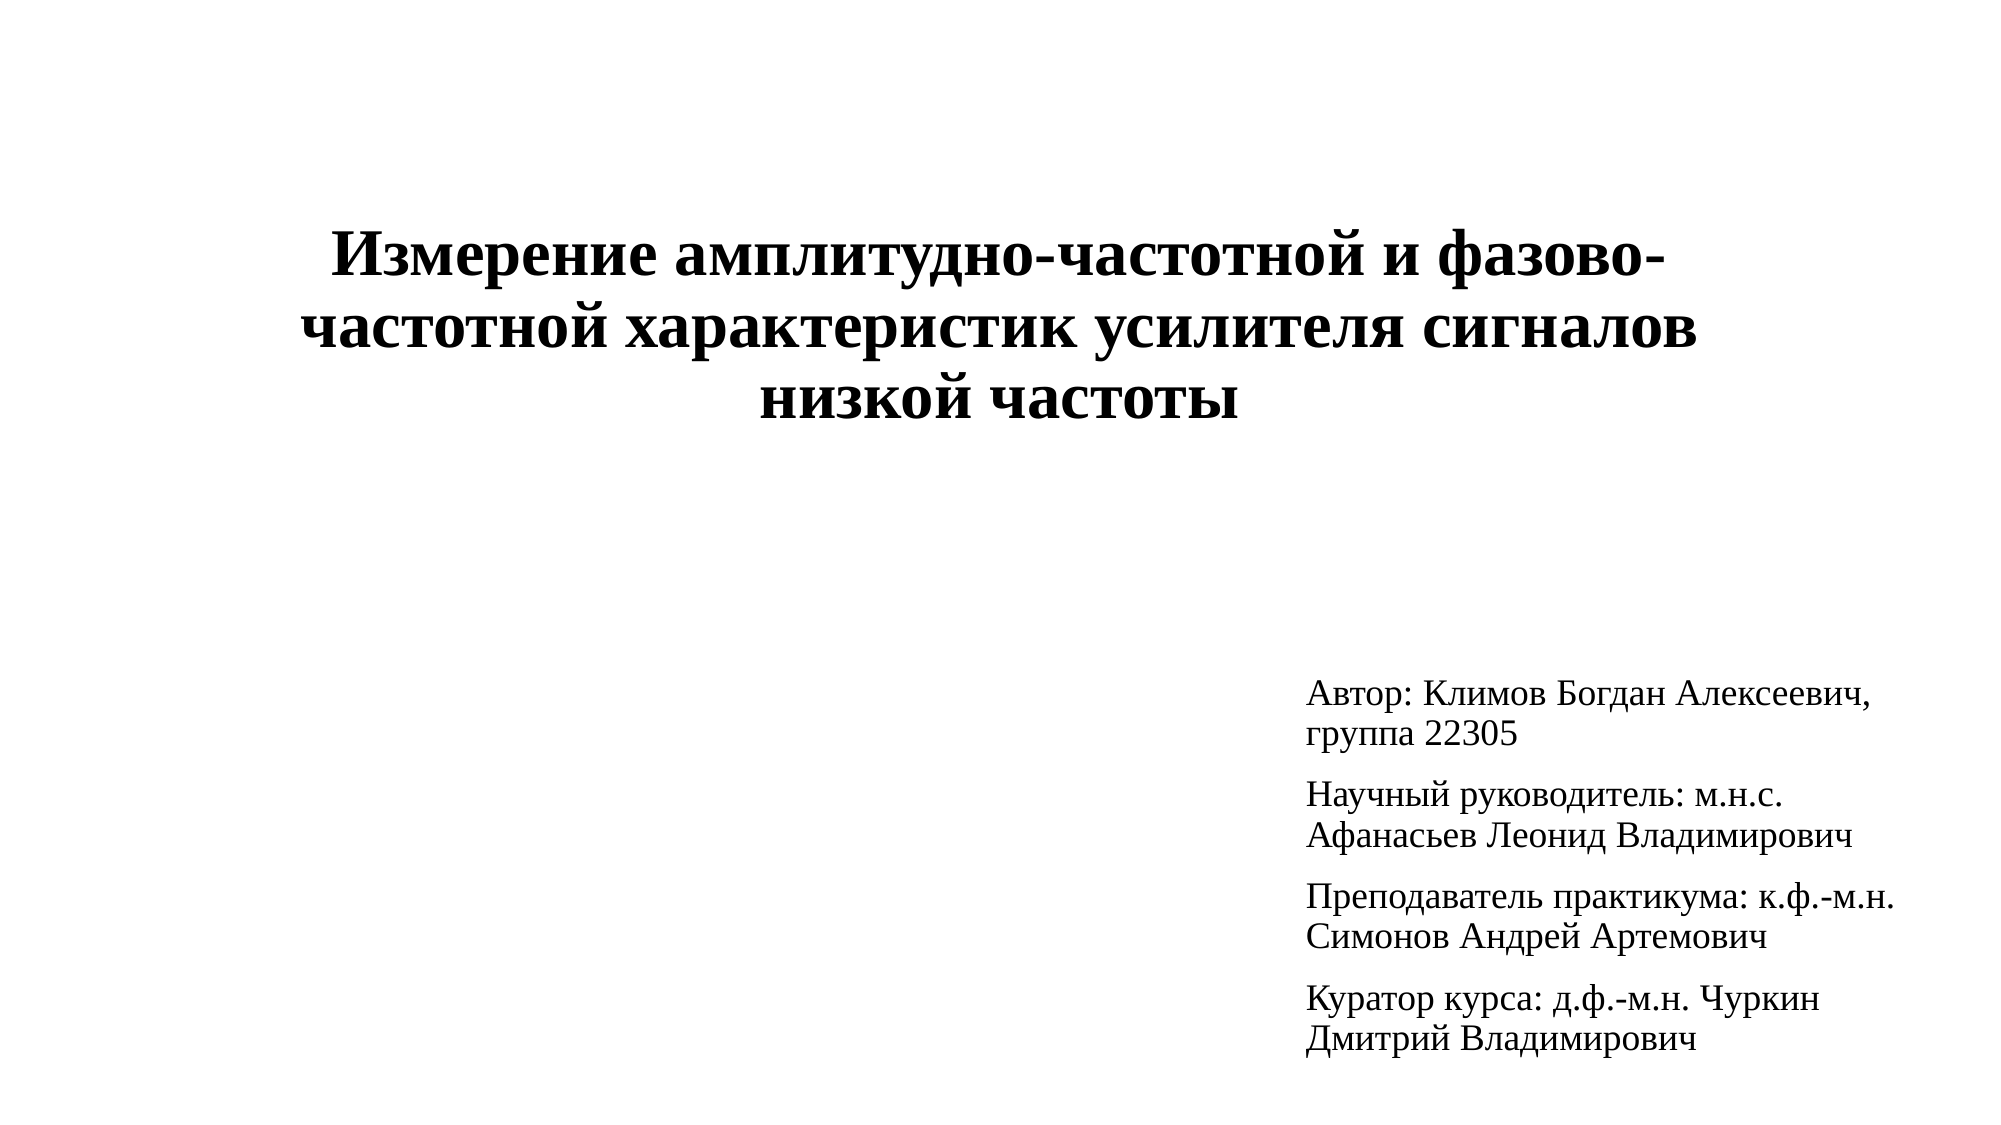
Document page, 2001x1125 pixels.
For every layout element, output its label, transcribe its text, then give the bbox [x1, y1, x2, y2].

subtitle Автор: Климов Богдан Алексеевич, группа 22305 Научный руководитель: м.н.с. Афанасьев Леонид Владимирович Преподаватель практикума: к.ф.-м.н. Симонов Андрей Артемович Куратор курса: д.ф.-м.н. Чуркин Дмитрий Владимирович [1290, 665, 1979, 1099]
title Измерение амплитудно-частотной и фазово-частотной характеристик усилителя сигналов низкой частоты [249, 195, 1750, 441]
